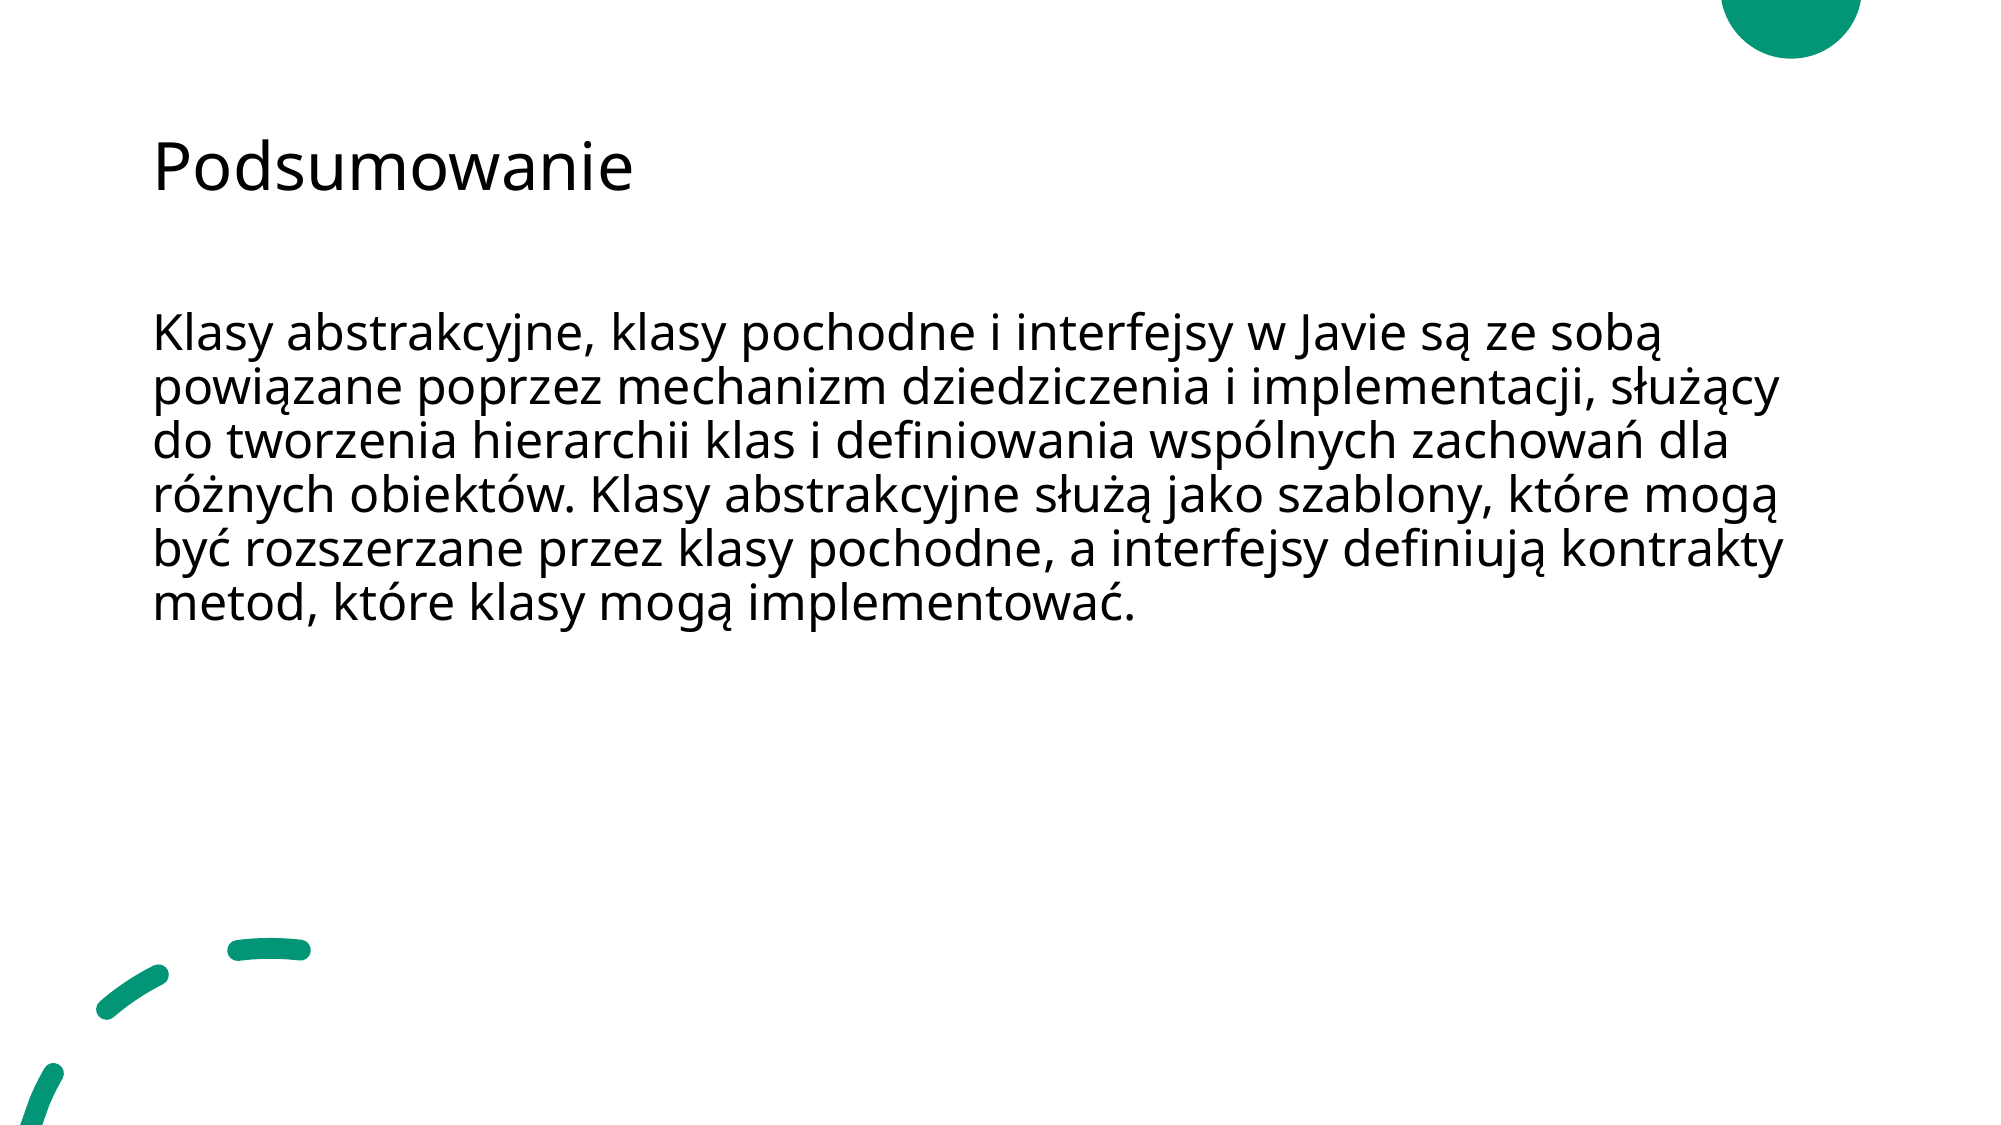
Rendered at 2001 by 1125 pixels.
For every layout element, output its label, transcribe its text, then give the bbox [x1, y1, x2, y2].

title Podsumowanie [137, 59, 1863, 278]
list Klasy abstrakcyjne, klasy pochodne i interfejsy w Javie są ze sobą powiązane poprzez mechanizm dziedziczenia i implementacji, służący do tworzenia hierarchii klas i definiowania wspólnych zachowań dla różnych obiektów. Klasy abstrakcyjne służą jako szablony, które mogą być rozszerzane przez klasy pochodne, a interfejsy definiują kontrakty metod, które klasy mogą implementować. [137, 299, 1863, 933]
